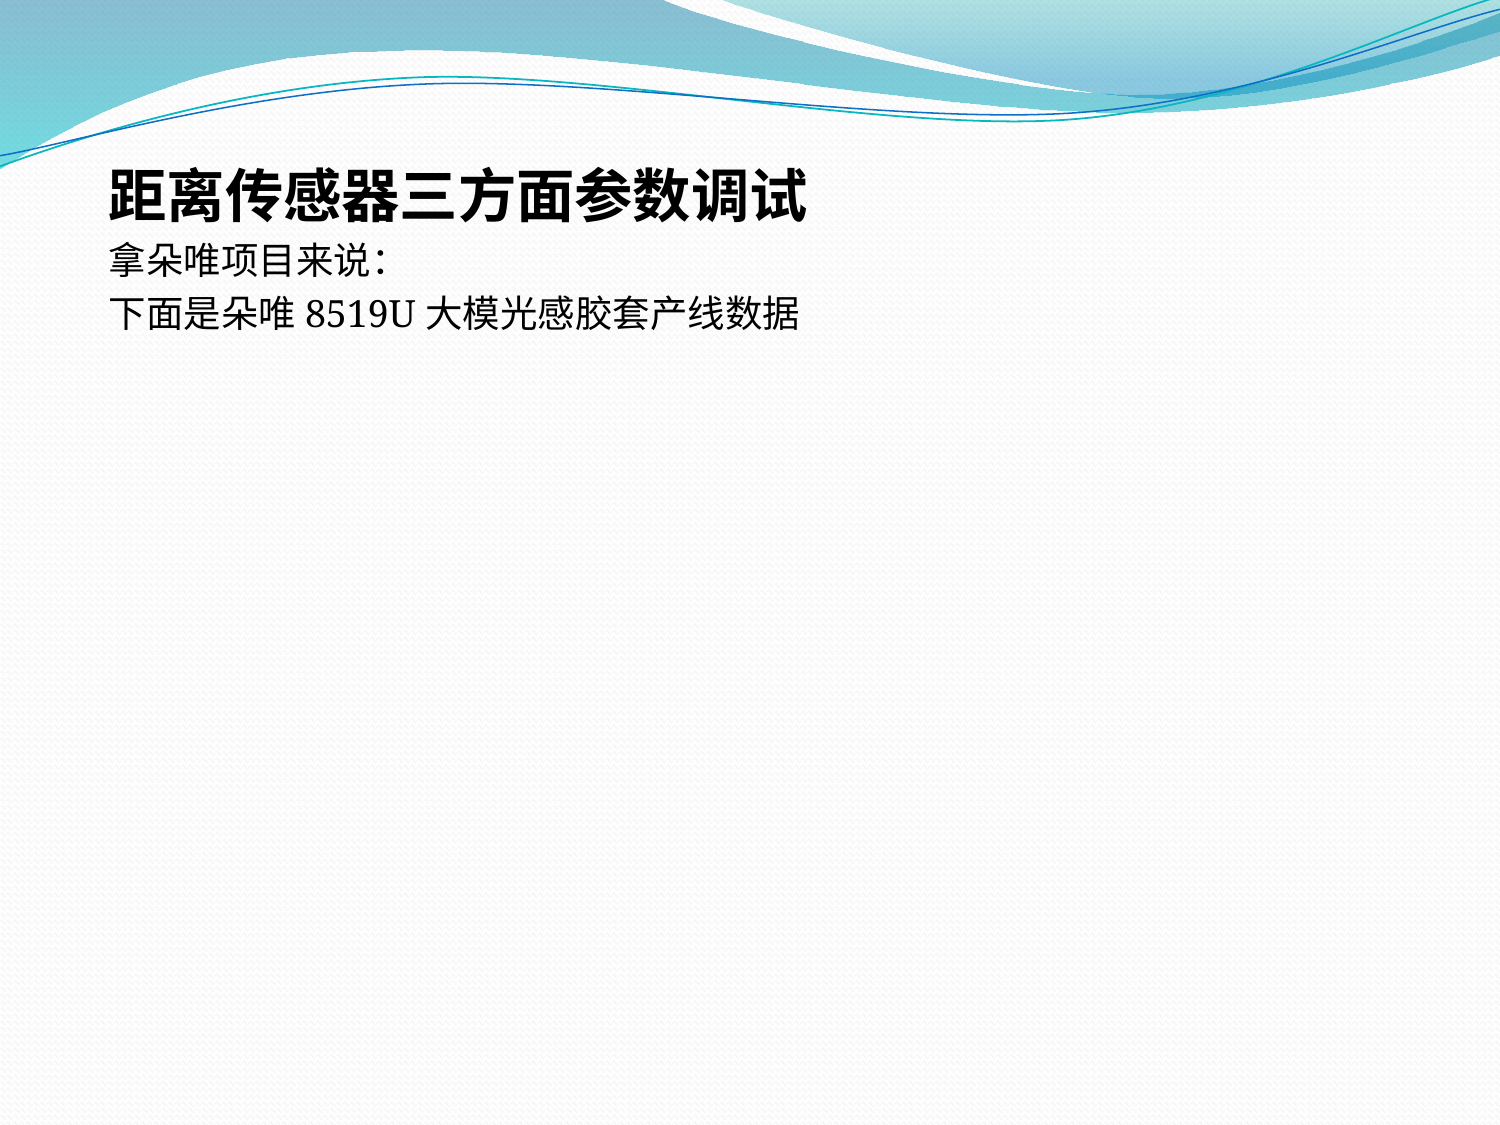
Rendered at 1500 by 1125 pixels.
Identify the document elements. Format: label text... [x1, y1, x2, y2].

list 距离传感器三方面参数调试 拿朵唯项目来说： 下面是朵唯8519U大模光感胶套产线数据 [93, 152, 1430, 1079]
